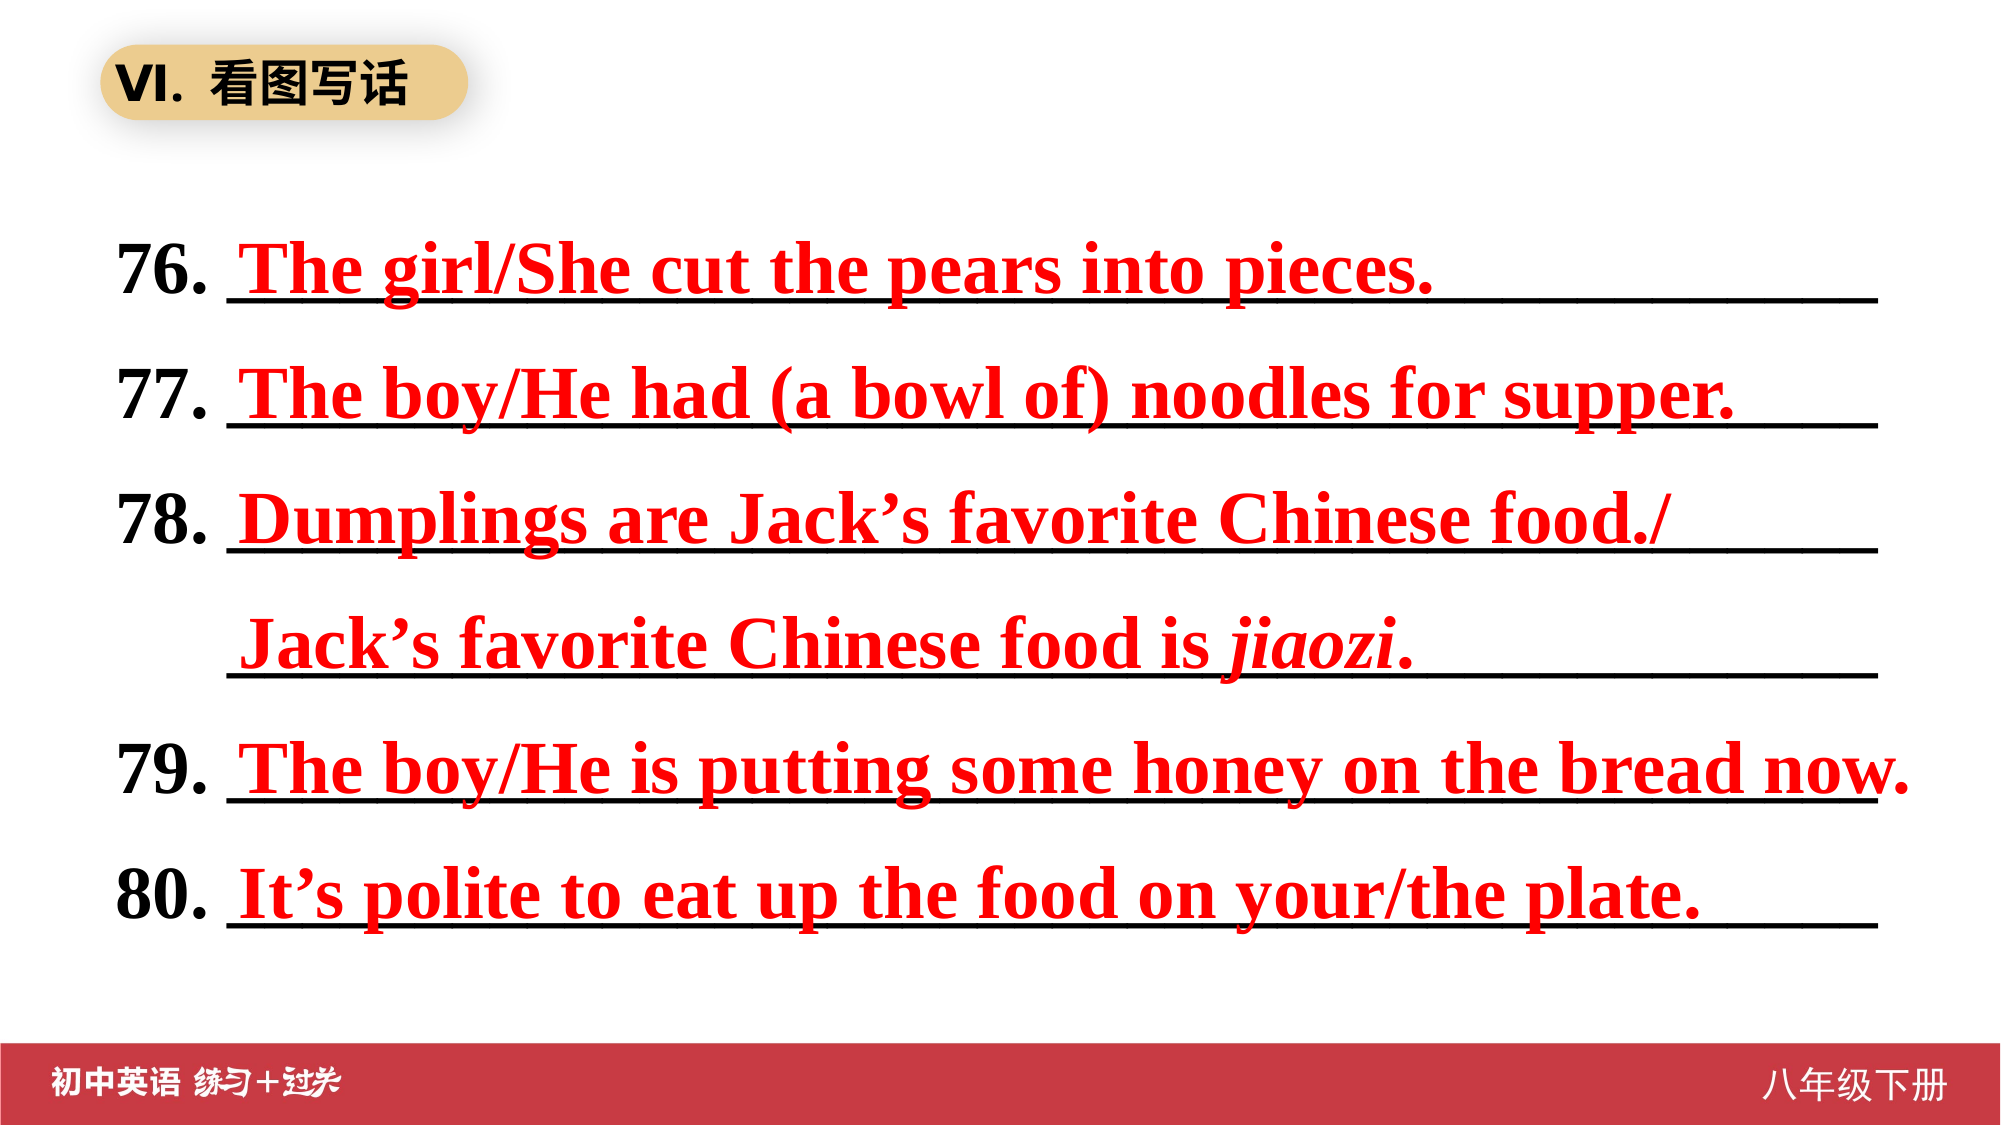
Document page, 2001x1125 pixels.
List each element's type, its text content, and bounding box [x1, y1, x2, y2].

picture [0, 0, 2001, 1125]
text_box [128, 43, 470, 122]
text_box The girl/She cut the pears into pieces. The boy/He had (a bowl of) noodles for supper. Dumplings are Jack’s favorite Chinese food./ Jack’s favorite Chinese food is jiaozi. The boy/He is putting some honey on the bread now. It’s polite to eat up the food on your/the plate. [224, 176, 2000, 942]
text_box Ⅵ. 看图写话 [100, 44, 428, 120]
text_box 76. ____________________________________________ 77. ____________________________________________ 78. ____________________________________________ ____________________________________________ 79. ____________________________________________ 80. ____________________________________________ [100, 176, 224, 942]
